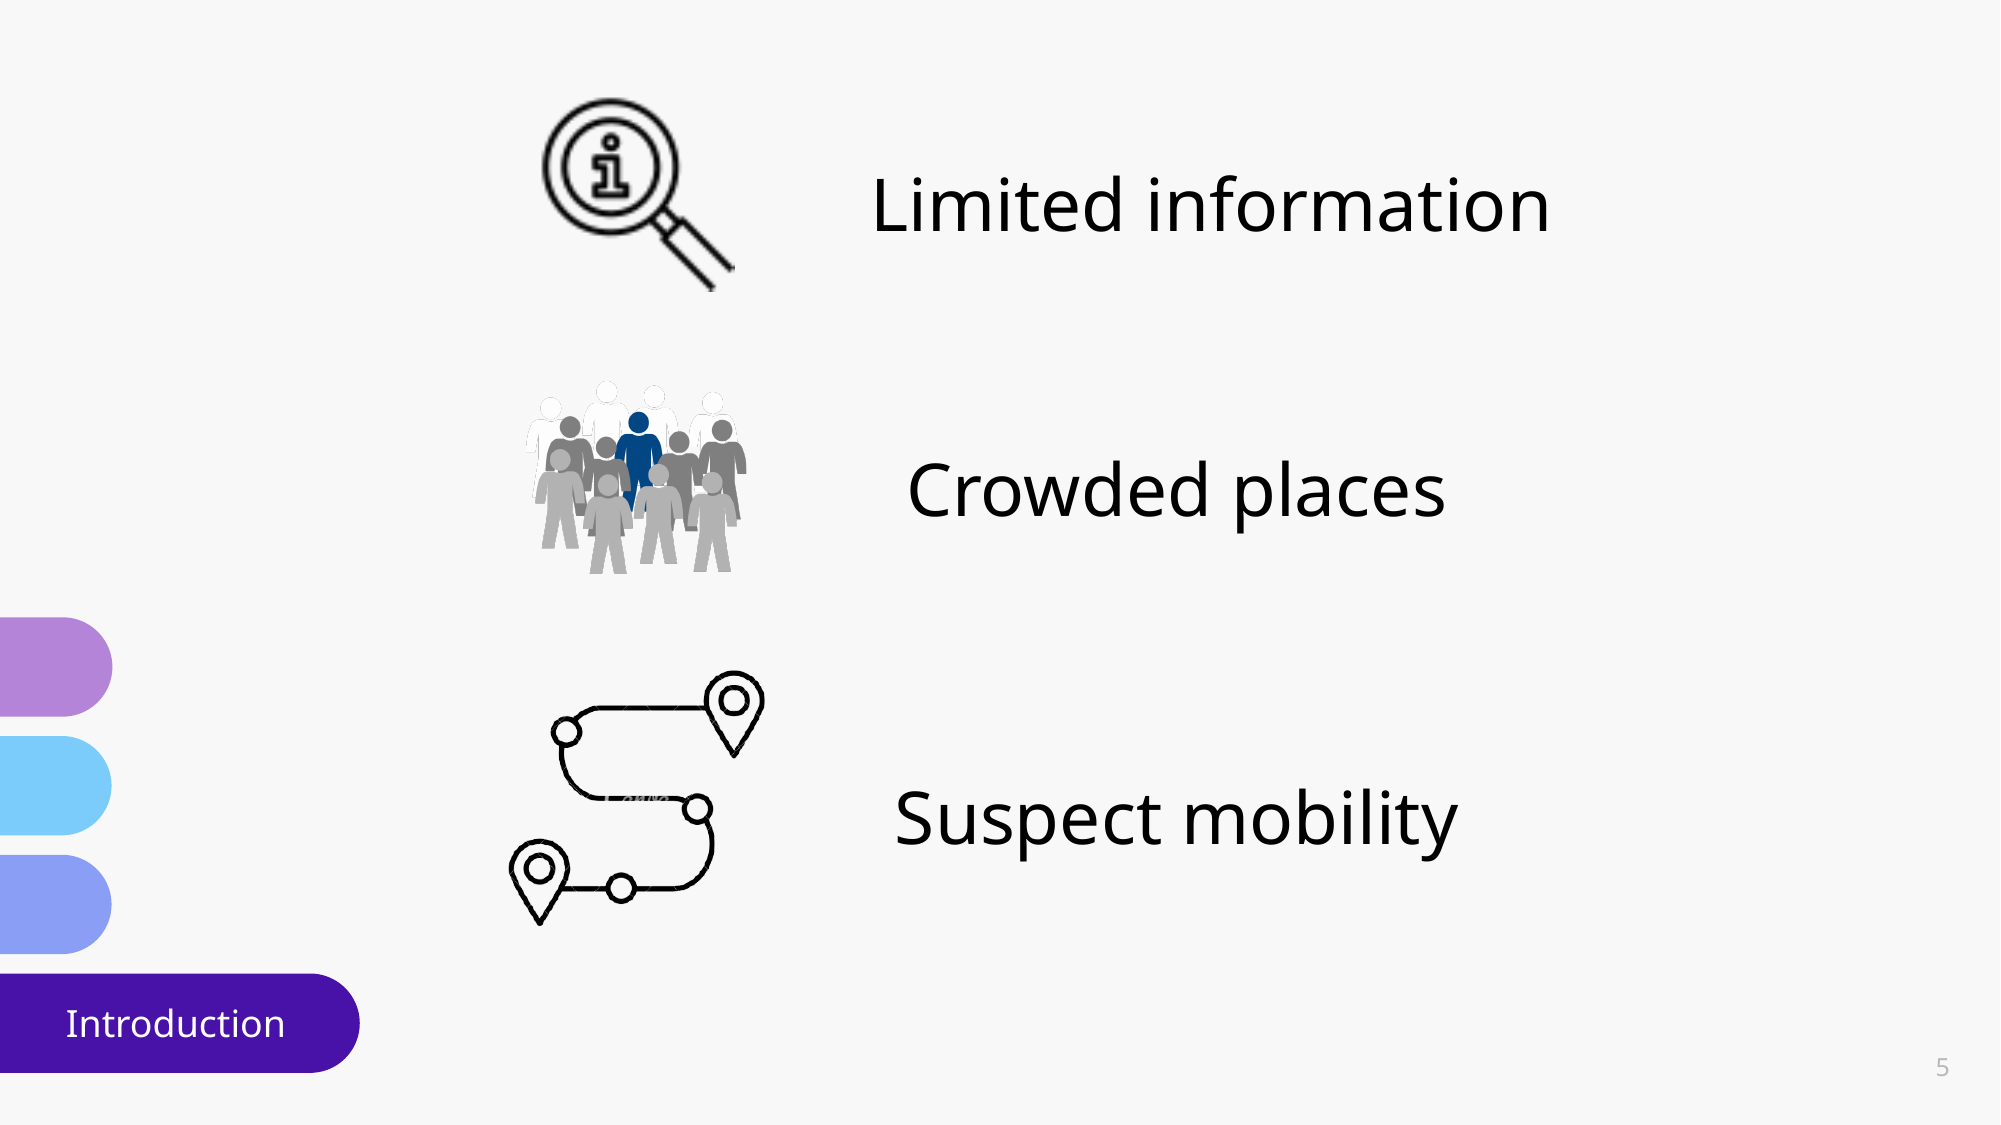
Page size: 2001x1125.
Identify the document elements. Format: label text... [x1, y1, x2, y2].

text_box [0, 853, 113, 956]
text_box Crowded places [769, 428, 1585, 531]
text_box [526, 381, 747, 574]
picture [503, 641, 770, 930]
text_box [0, 734, 113, 837]
text_box [537, 93, 735, 292]
text_box [0, 1053, 352, 1074]
text_box [0, 972, 351, 992]
text_box Introduction [0, 992, 353, 1053]
text_box Limited information [803, 143, 1619, 246]
text_box [353, 996, 361, 1051]
text_box [0, 616, 114, 718]
slide_number 5 [1885, 1012, 2000, 1125]
text_box Suspect mobility [770, 756, 1585, 859]
